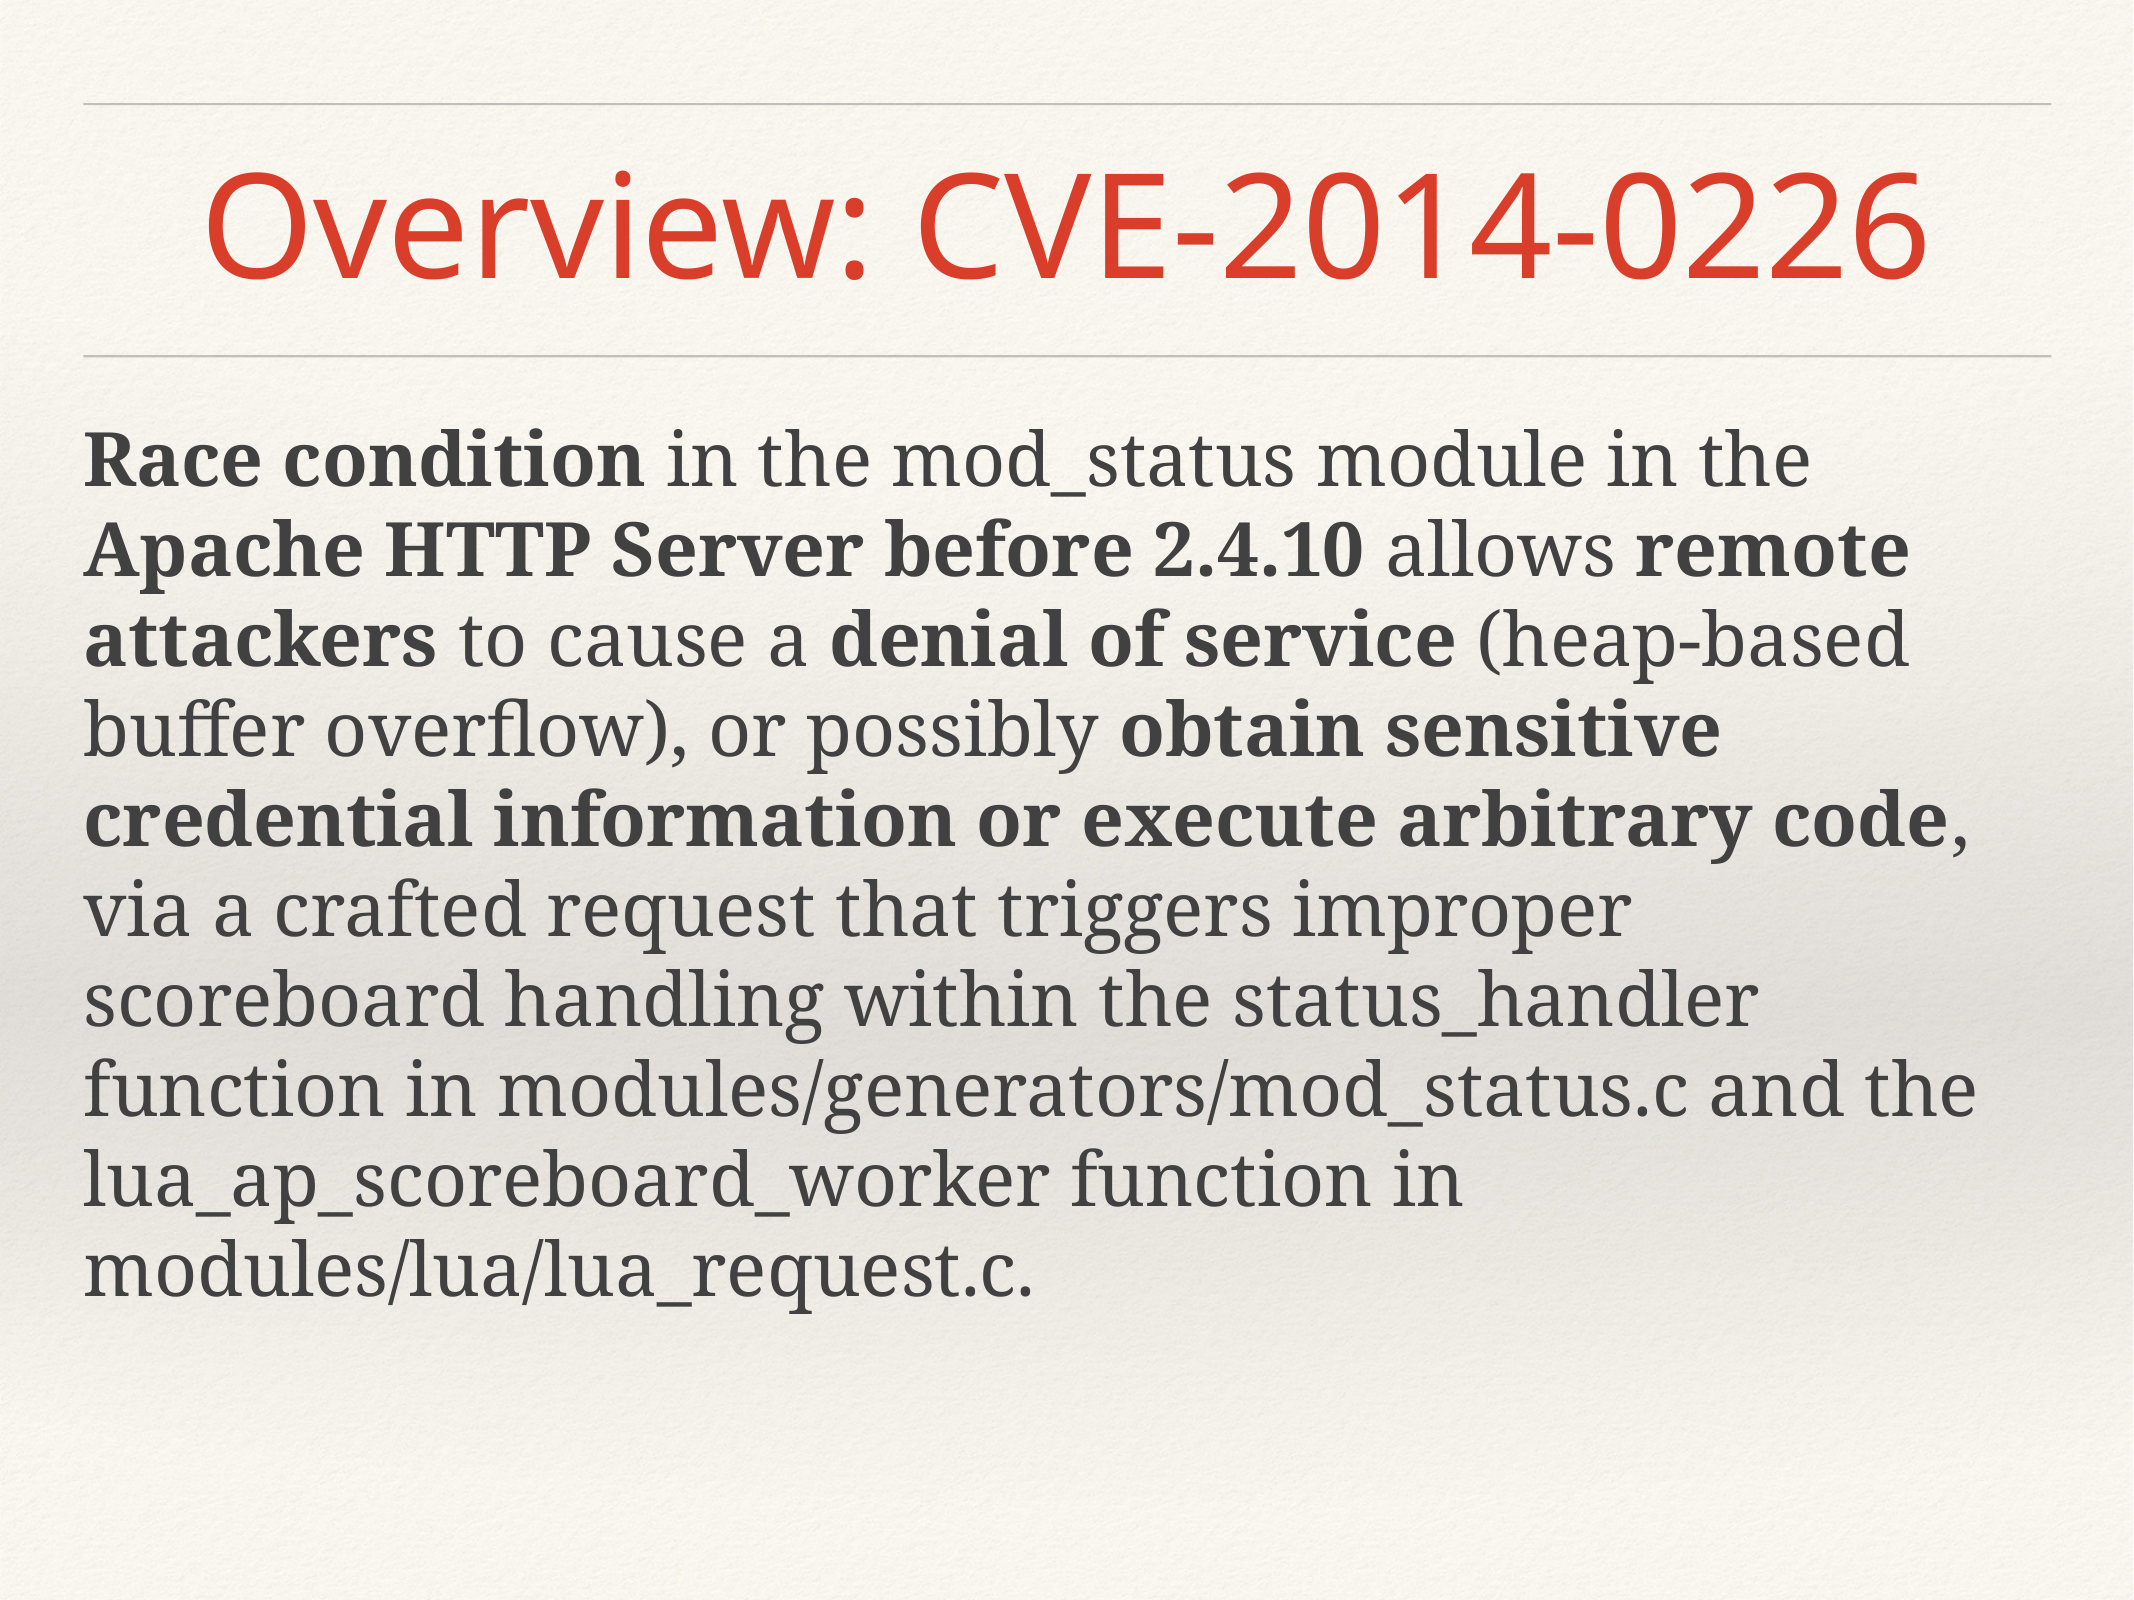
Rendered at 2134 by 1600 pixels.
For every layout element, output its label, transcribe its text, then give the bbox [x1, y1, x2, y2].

picture [0, 0, 2134, 1600]
title Overview: CVE-2014-0226 [82, 130, 2051, 332]
list Race condition in the mod_status module in the Apache HTTP Server before 2.4.10 allows remote attackers to cause a denial of service (heap-based buffer overflow), or possibly obtain sensitive credential information or execute arbitrary code, via a crafted request that triggers improper scoreboard handling within the status_handler function in modules/generators/mod_status.c and the lua_ap_scoreboard_worker function in modules/lua/lua_request.c. [82, 430, 2051, 1432]
